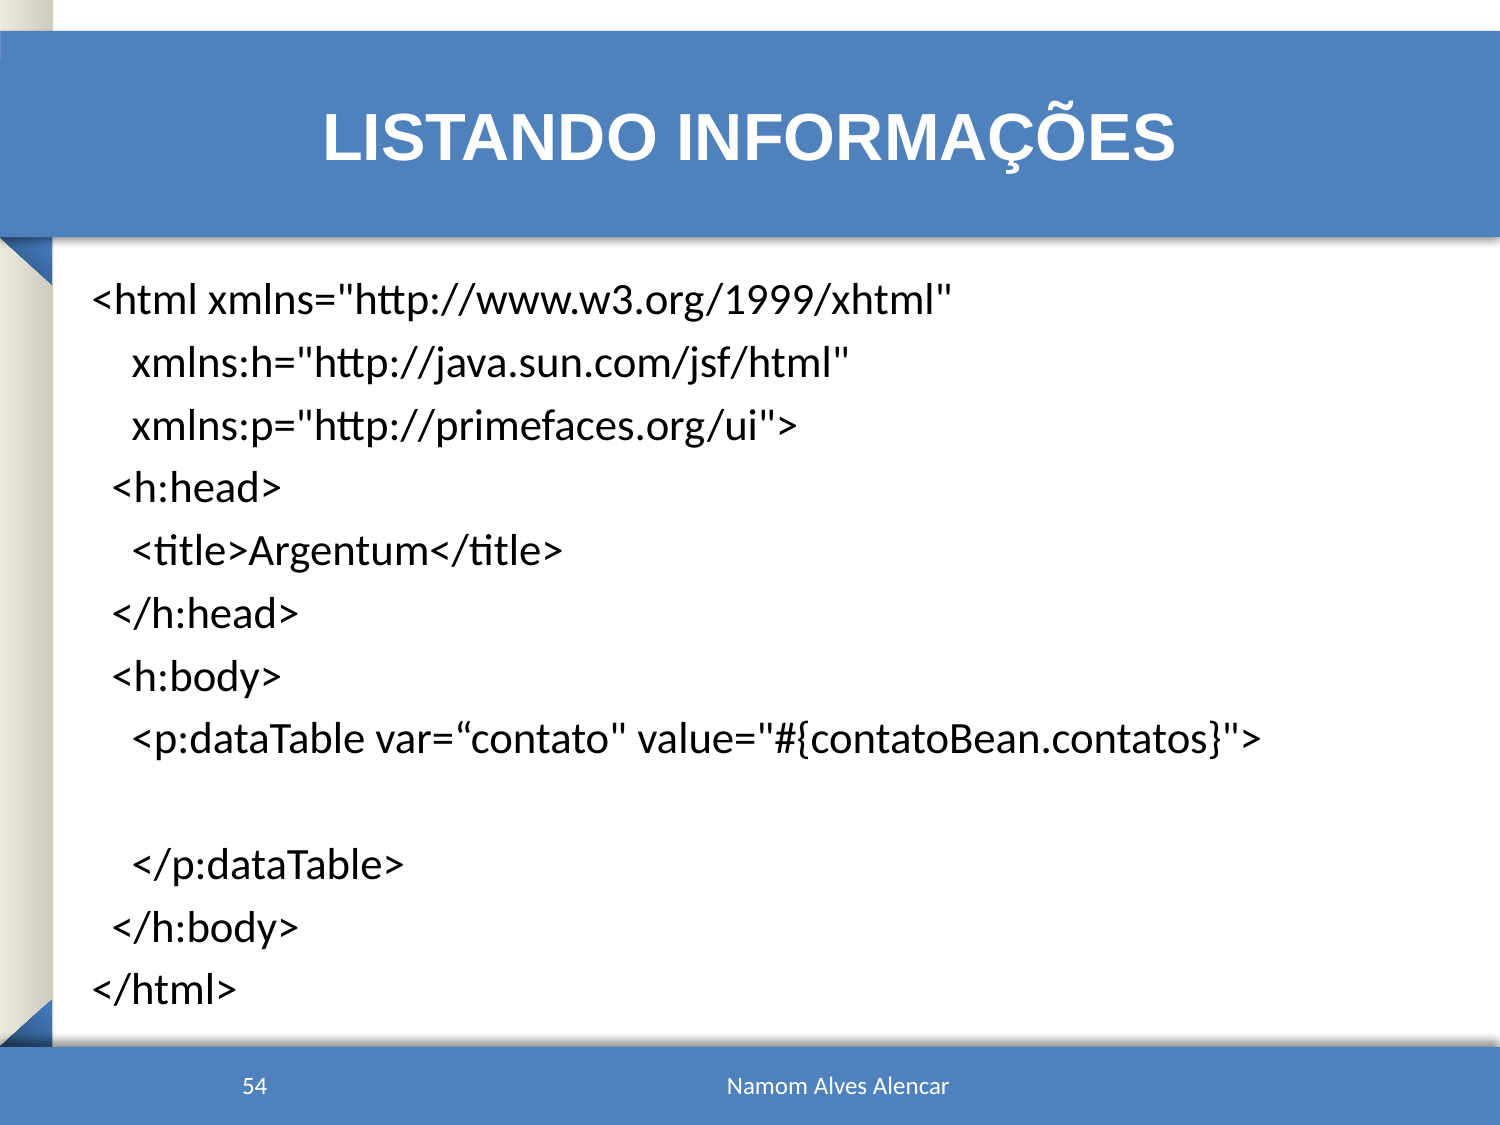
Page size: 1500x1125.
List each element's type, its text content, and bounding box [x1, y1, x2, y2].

slide_number 54 [227, 1054, 578, 1115]
footer Namom Alves Alencar [601, 1054, 1077, 1115]
list <html xmlns="http://www.w3.org/1999/xhtml" xmlns:h="http://java.sun.com/jsf/html" xmlns:p="http://primefaces.org/ui"> <h:head> <title>Argentum</title> </h:head> <h:body> <p:dataTable var=“contato" value="#{contatoBean.contatos}"> </p:dataTable> </h:body> </html> [76, 262, 1483, 1024]
title Listando informações [53, 57, 1447, 211]
